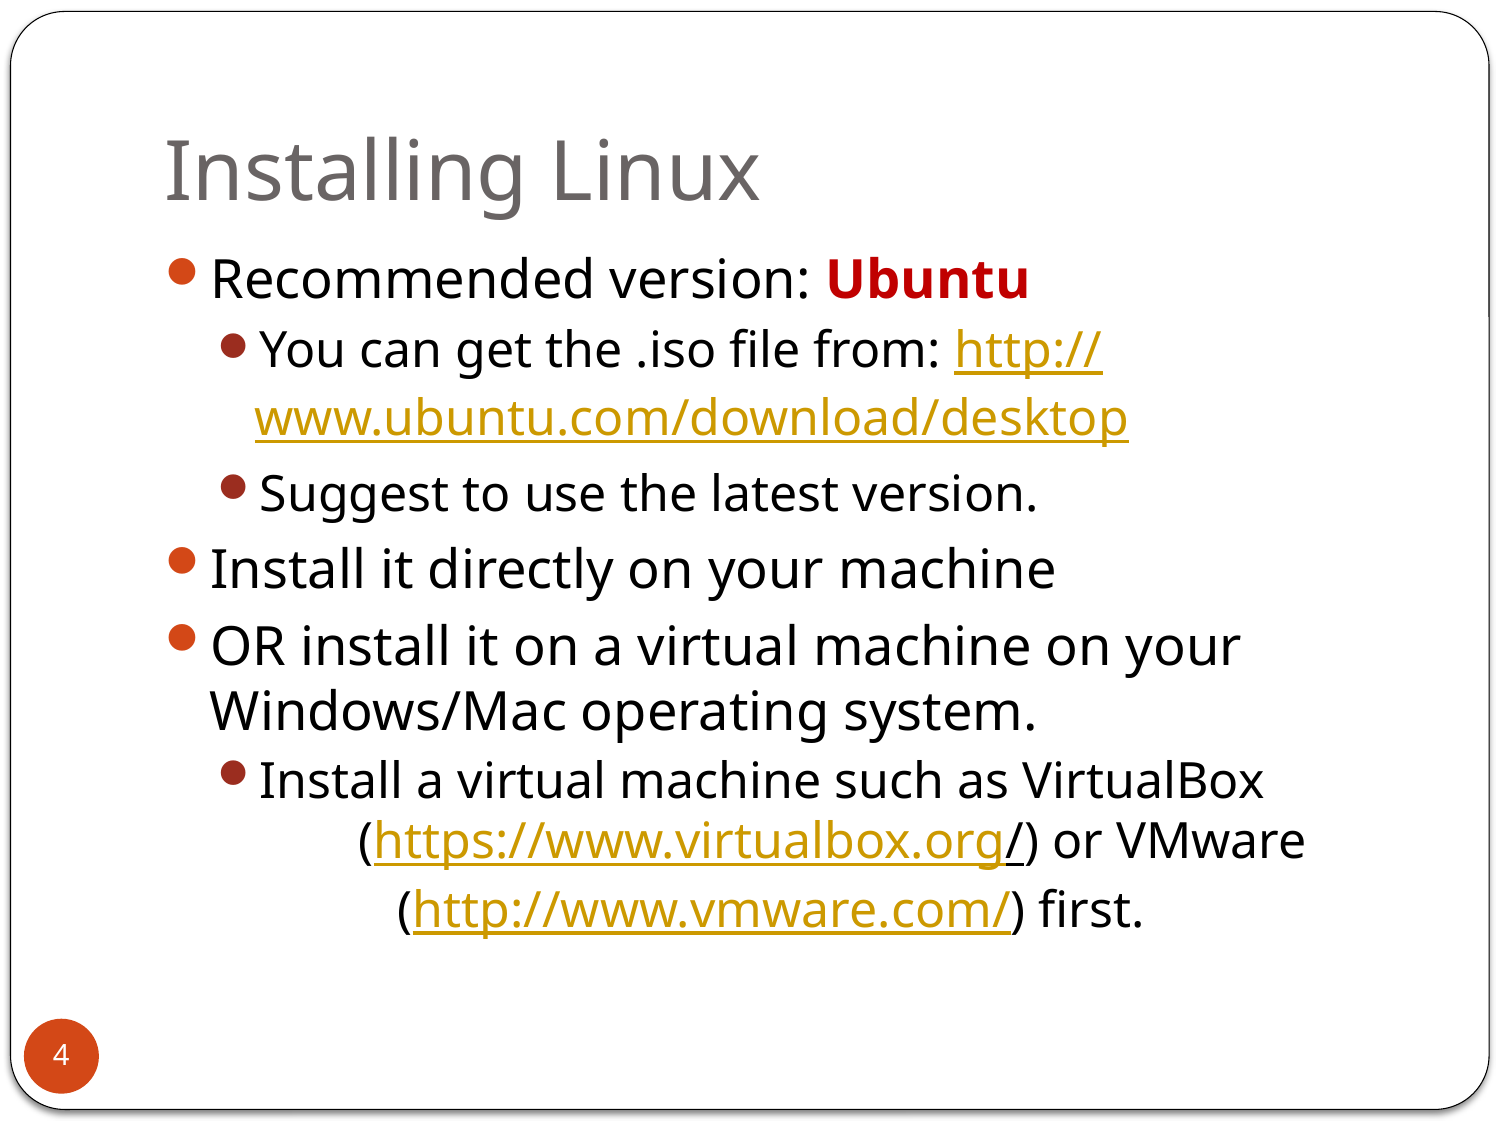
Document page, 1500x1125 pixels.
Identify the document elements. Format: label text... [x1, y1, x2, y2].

list Recommended version: Ubuntu You can get the .iso file from: http://www.ubuntu.com/download/desktop Suggest to use the latest version. Install it directly on your machine OR install it on a virtual machine on your Windows/Mac operating system. Install a virtual machine such as VirtualBox (https://www.virtualbox.org/) or VMware (http://www.vmware.com/) first. [150, 237, 1425, 988]
title Installing Linux [150, 45, 1425, 233]
slide_number 4 [23, 1018, 99, 1094]
